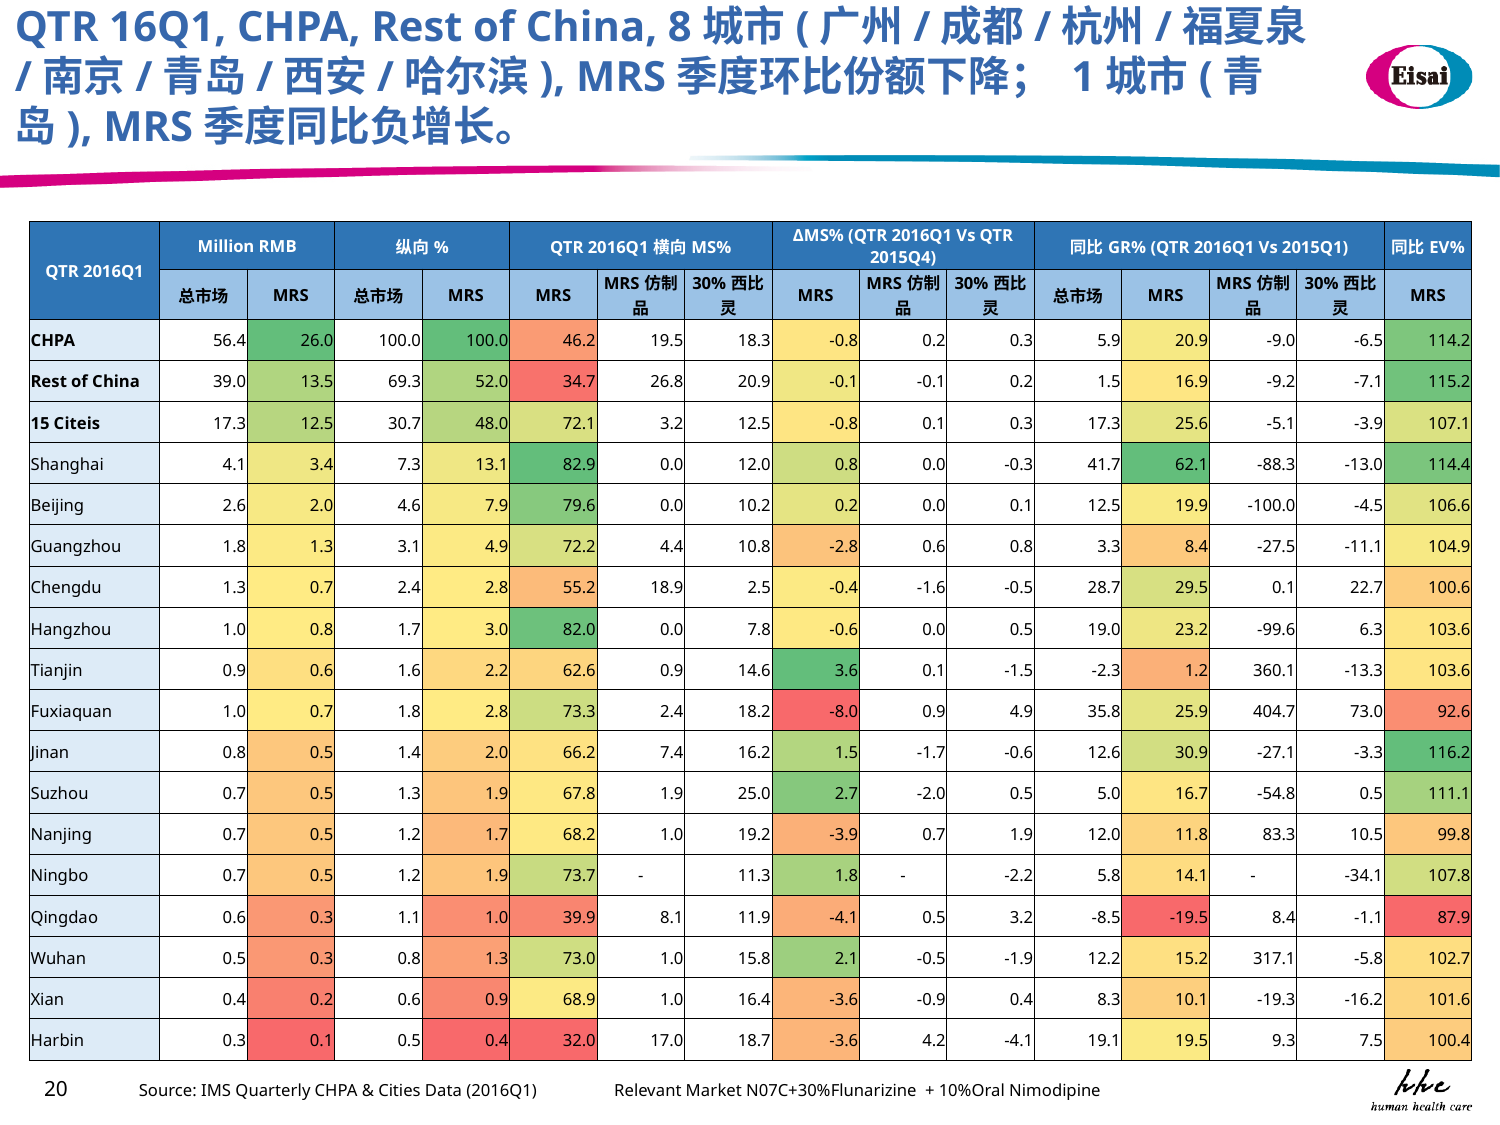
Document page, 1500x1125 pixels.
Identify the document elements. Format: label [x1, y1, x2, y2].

table_cell [1210, 937, 1296, 977]
table_cell [423, 814, 509, 854]
table_cell [773, 320, 859, 360]
table_cell [335, 484, 422, 524]
table_cell [1035, 814, 1121, 854]
table_cell [510, 772, 597, 813]
table_cell [335, 270, 422, 319]
table_cell [773, 896, 859, 936]
table_cell [510, 361, 597, 401]
table_cell [598, 484, 684, 524]
table_cell [1122, 772, 1209, 813]
table_cell [160, 567, 247, 607]
table_cell [248, 1019, 334, 1060]
table_cell [1297, 649, 1384, 689]
table_cell [773, 772, 859, 813]
table_cell [773, 567, 859, 607]
table_cell [1297, 567, 1384, 607]
table_cell [1385, 402, 1471, 442]
table_cell [1210, 731, 1296, 771]
table_cell [160, 402, 247, 442]
table_header [773, 222, 1034, 269]
table_cell [30, 649, 159, 689]
table_cell [335, 690, 422, 730]
table_cell [598, 690, 684, 730]
table_cell [160, 896, 247, 936]
table_cell [1210, 772, 1296, 813]
table_cell [685, 978, 772, 1018]
table_cell [773, 484, 859, 524]
table_cell [423, 937, 509, 977]
table_cell [1122, 937, 1209, 977]
table_cell [860, 608, 946, 648]
table_cell [1035, 690, 1121, 730]
table_header [510, 222, 772, 269]
table_cell [685, 270, 772, 319]
table_cell [1035, 361, 1121, 401]
table_cell [1122, 649, 1209, 689]
slide_number [29, 1069, 123, 1110]
table_cell [248, 978, 334, 1018]
table_cell [598, 731, 684, 771]
table_cell [773, 937, 859, 977]
table_cell [598, 608, 684, 648]
table_cell [1385, 525, 1471, 566]
table_cell [160, 855, 247, 895]
table_cell [860, 567, 946, 607]
table_cell [1385, 1019, 1471, 1060]
table_cell [947, 814, 1034, 854]
table_cell [248, 937, 334, 977]
table_cell [160, 937, 247, 977]
table_cell [1385, 484, 1471, 524]
table_cell [160, 484, 247, 524]
table_cell [1035, 731, 1121, 771]
table_cell [423, 978, 509, 1018]
table_cell [1385, 320, 1471, 360]
table_cell [423, 731, 509, 771]
table_cell [1035, 270, 1121, 319]
table_cell [947, 772, 1034, 813]
table_cell [1122, 608, 1209, 648]
table_cell [860, 896, 946, 936]
table_cell [860, 937, 946, 977]
table_cell [1122, 270, 1209, 319]
table_cell [423, 525, 509, 566]
table_cell [685, 772, 772, 813]
table_cell [1385, 978, 1471, 1018]
table_cell [1122, 567, 1209, 607]
table_cell [1297, 484, 1384, 524]
table_cell [30, 1019, 159, 1060]
table_cell [1210, 402, 1296, 442]
table_cell [510, 402, 597, 442]
table_cell [598, 402, 684, 442]
table_cell [1385, 814, 1471, 854]
picture [1366, 45, 1450, 110]
table_cell [773, 525, 859, 566]
table_cell [510, 731, 597, 771]
table_cell [947, 855, 1034, 895]
table_cell [30, 443, 159, 483]
table_cell [1385, 690, 1471, 730]
table_cell [598, 567, 684, 607]
table_cell [510, 855, 597, 895]
table_cell [860, 270, 946, 319]
table_cell [160, 731, 247, 771]
table_cell [423, 402, 509, 442]
table_cell [1035, 402, 1121, 442]
table_cell [1210, 484, 1296, 524]
table_cell [598, 814, 684, 854]
table_cell [335, 567, 422, 607]
table_cell [423, 772, 509, 813]
table_cell [423, 484, 509, 524]
table_cell [1035, 772, 1121, 813]
table_cell [248, 896, 334, 936]
table_header [1035, 222, 1384, 269]
table_header [1385, 222, 1471, 269]
table_cell [947, 484, 1034, 524]
table_cell [510, 567, 597, 607]
table_cell [335, 320, 422, 360]
table_cell [30, 567, 159, 607]
table_cell [685, 525, 772, 566]
table_cell [30, 525, 159, 566]
table_cell [1210, 690, 1296, 730]
table_cell [860, 690, 946, 730]
table_cell [947, 270, 1034, 319]
table_cell [1210, 361, 1296, 401]
table_cell [773, 731, 859, 771]
table_cell [248, 484, 334, 524]
table_cell [423, 320, 509, 360]
table_cell [335, 402, 422, 442]
table_cell [1035, 443, 1121, 483]
table_cell [335, 649, 422, 689]
table_cell [685, 731, 772, 771]
table_cell [30, 855, 159, 895]
table_cell [773, 402, 859, 442]
table_cell [1297, 402, 1384, 442]
picture [1371, 1069, 1473, 1111]
table_cell [598, 361, 684, 401]
table_cell [248, 443, 334, 483]
table_cell [423, 361, 509, 401]
table_header [30, 222, 159, 319]
table_cell [1297, 814, 1384, 854]
table_cell [1385, 270, 1471, 319]
table_cell [510, 649, 597, 689]
table_cell [1210, 978, 1296, 1018]
table_cell [1035, 608, 1121, 648]
table_cell [1385, 772, 1471, 813]
table_cell [947, 649, 1034, 689]
table_cell [510, 525, 597, 566]
table_cell [1122, 896, 1209, 936]
table_cell [335, 731, 422, 771]
text_box [595, 1069, 1362, 1110]
table_cell [248, 320, 334, 360]
table_cell [335, 1019, 422, 1060]
table_cell [160, 978, 247, 1018]
table_cell [30, 772, 159, 813]
table_cell [335, 855, 422, 895]
table_cell [160, 772, 247, 813]
table_cell [773, 978, 859, 1018]
table_cell [1210, 855, 1296, 895]
table_cell [1210, 443, 1296, 483]
table_cell [860, 649, 946, 689]
table_cell [685, 814, 772, 854]
table_header [335, 222, 509, 269]
table_cell [1297, 608, 1384, 648]
table_cell [598, 855, 684, 895]
table_cell [773, 443, 859, 483]
table_cell [248, 270, 334, 319]
table_cell [30, 402, 159, 442]
table_cell [160, 443, 247, 483]
table_cell [1035, 1019, 1121, 1060]
table_cell [510, 443, 597, 483]
table_cell [1297, 978, 1384, 1018]
table_cell [510, 896, 597, 936]
table_cell [598, 649, 684, 689]
table_cell [1035, 525, 1121, 566]
table_cell [1385, 649, 1471, 689]
table_cell [1385, 937, 1471, 977]
table_cell [773, 814, 859, 854]
table_cell [685, 690, 772, 730]
table_cell [510, 484, 597, 524]
table_cell [1210, 814, 1296, 854]
table_cell [947, 1019, 1034, 1060]
list [123, 1069, 595, 1110]
table_cell [335, 443, 422, 483]
table_cell [1122, 978, 1209, 1018]
table_cell [1122, 855, 1209, 895]
table_cell [860, 320, 946, 360]
table_cell [773, 855, 859, 895]
table_cell [248, 525, 334, 566]
table_cell [860, 814, 946, 854]
table_cell [1035, 484, 1121, 524]
table_cell [30, 896, 159, 936]
table_cell [248, 772, 334, 813]
table_cell [685, 896, 772, 936]
table_cell [947, 731, 1034, 771]
table_cell [1297, 361, 1384, 401]
table_cell [1210, 649, 1296, 689]
table_cell [423, 690, 509, 730]
table_cell [598, 772, 684, 813]
table_cell [598, 525, 684, 566]
table_cell [423, 567, 509, 607]
table_cell [30, 978, 159, 1018]
table_cell [1210, 320, 1296, 360]
table_cell [248, 814, 334, 854]
table_cell [773, 608, 859, 648]
table_cell [1122, 525, 1209, 566]
table_cell [685, 608, 772, 648]
table_cell [860, 402, 946, 442]
table_cell [598, 320, 684, 360]
table_cell [1035, 649, 1121, 689]
table_cell [860, 443, 946, 483]
table_cell [685, 320, 772, 360]
table_cell [160, 1019, 247, 1060]
table_cell [1385, 731, 1471, 771]
table_cell [947, 567, 1034, 607]
table_cell [248, 731, 334, 771]
table_cell [947, 320, 1034, 360]
table_cell [947, 937, 1034, 977]
table_cell [685, 567, 772, 607]
table_cell [423, 443, 509, 483]
table_cell [947, 608, 1034, 648]
table_cell [860, 731, 946, 771]
table_cell [423, 608, 509, 648]
table_cell [30, 608, 159, 648]
table_cell [248, 361, 334, 401]
table_cell [1122, 361, 1209, 401]
table_header [160, 222, 334, 269]
table_cell [860, 525, 946, 566]
table_cell [947, 978, 1034, 1018]
table_cell [160, 525, 247, 566]
table_cell [160, 814, 247, 854]
table_cell [860, 978, 946, 1018]
table_cell [1297, 772, 1384, 813]
table_cell [1385, 443, 1471, 483]
table_cell [1210, 896, 1296, 936]
table_cell [160, 649, 247, 689]
table_cell [248, 690, 334, 730]
table_cell [335, 525, 422, 566]
table_cell [1210, 608, 1296, 648]
table_cell [685, 361, 772, 401]
table_cell [1385, 855, 1471, 895]
table_cell [1035, 937, 1121, 977]
table_cell [510, 690, 597, 730]
table_cell [685, 443, 772, 483]
table_cell [30, 690, 159, 730]
table_cell [423, 855, 509, 895]
table_cell [1297, 855, 1384, 895]
table_cell [1035, 896, 1121, 936]
table_cell [598, 896, 684, 936]
table_cell [685, 402, 772, 442]
table_cell [423, 649, 509, 689]
table_cell [598, 937, 684, 977]
table_cell [1297, 690, 1384, 730]
table_cell [1122, 690, 1209, 730]
table_cell [1385, 361, 1471, 401]
table_cell [30, 484, 159, 524]
table_cell [685, 649, 772, 689]
table_cell [1210, 525, 1296, 566]
table_cell [160, 690, 247, 730]
table_cell [860, 1019, 946, 1060]
table_cell [510, 608, 597, 648]
table_cell [160, 608, 247, 648]
table_cell [30, 814, 159, 854]
table_cell [773, 1019, 859, 1060]
table_cell [685, 855, 772, 895]
table_cell [1297, 270, 1384, 319]
table_cell [1035, 567, 1121, 607]
table_cell [30, 361, 159, 401]
table_cell [685, 937, 772, 977]
table_cell [1297, 525, 1384, 566]
table_cell [248, 649, 334, 689]
table_cell [947, 402, 1034, 442]
table_cell [598, 270, 684, 319]
table_cell [248, 608, 334, 648]
table_cell [685, 1019, 772, 1060]
table_cell [860, 484, 946, 524]
table_cell [773, 361, 859, 401]
table_cell [598, 443, 684, 483]
table_cell [30, 320, 159, 360]
table_cell [598, 978, 684, 1018]
table_cell [335, 361, 422, 401]
table_cell [248, 855, 334, 895]
table_cell [335, 772, 422, 813]
table_cell [160, 270, 247, 319]
table_cell [1385, 608, 1471, 648]
table_cell [510, 978, 597, 1018]
table_cell [248, 567, 334, 607]
table_cell [1297, 896, 1384, 936]
table_cell [1122, 814, 1209, 854]
picture [0, 152, 1500, 191]
table_cell [510, 1019, 597, 1060]
table_cell [1297, 443, 1384, 483]
table_cell [773, 649, 859, 689]
table_cell [947, 690, 1034, 730]
table_cell [1035, 855, 1121, 895]
table_cell [1122, 484, 1209, 524]
table_cell [510, 937, 597, 977]
picture [1436, 45, 1473, 70]
table_cell [335, 814, 422, 854]
table_cell [423, 896, 509, 936]
table_cell [248, 402, 334, 442]
table_cell [685, 484, 772, 524]
table_cell [1385, 896, 1471, 936]
table_cell [947, 525, 1034, 566]
table_cell [773, 270, 859, 319]
table_cell [1122, 402, 1209, 442]
table_cell [335, 608, 422, 648]
table_cell [1297, 937, 1384, 977]
table_cell [1122, 1019, 1209, 1060]
table_cell [1297, 320, 1384, 360]
table_cell [1297, 1019, 1384, 1060]
table_cell [1210, 567, 1296, 607]
table_cell [1122, 731, 1209, 771]
table_cell [510, 814, 597, 854]
table_cell [947, 896, 1034, 936]
table_cell [1210, 1019, 1296, 1060]
table_cell [30, 731, 159, 771]
table_cell [423, 270, 509, 319]
table_cell [510, 320, 597, 360]
table_cell [598, 1019, 684, 1060]
table_cell [335, 896, 422, 936]
table_cell [860, 855, 946, 895]
table_cell [423, 1019, 509, 1060]
table_cell [1122, 443, 1209, 483]
table_cell [1035, 320, 1121, 360]
table_cell [335, 978, 422, 1018]
table_cell [1122, 320, 1209, 360]
table_cell [1297, 731, 1384, 771]
table_cell [160, 361, 247, 401]
table_cell [947, 361, 1034, 401]
table_cell [1385, 567, 1471, 607]
table_cell [773, 690, 859, 730]
table_cell [1035, 978, 1121, 1018]
table_cell [335, 937, 422, 977]
list [0, 0, 1337, 150]
table_cell [860, 361, 946, 401]
table_cell [1210, 270, 1296, 319]
table_cell [947, 443, 1034, 483]
table_cell [510, 270, 597, 319]
picture [1424, 83, 1473, 110]
table_cell [30, 937, 159, 977]
table_cell [860, 772, 946, 813]
table_cell [160, 320, 247, 360]
